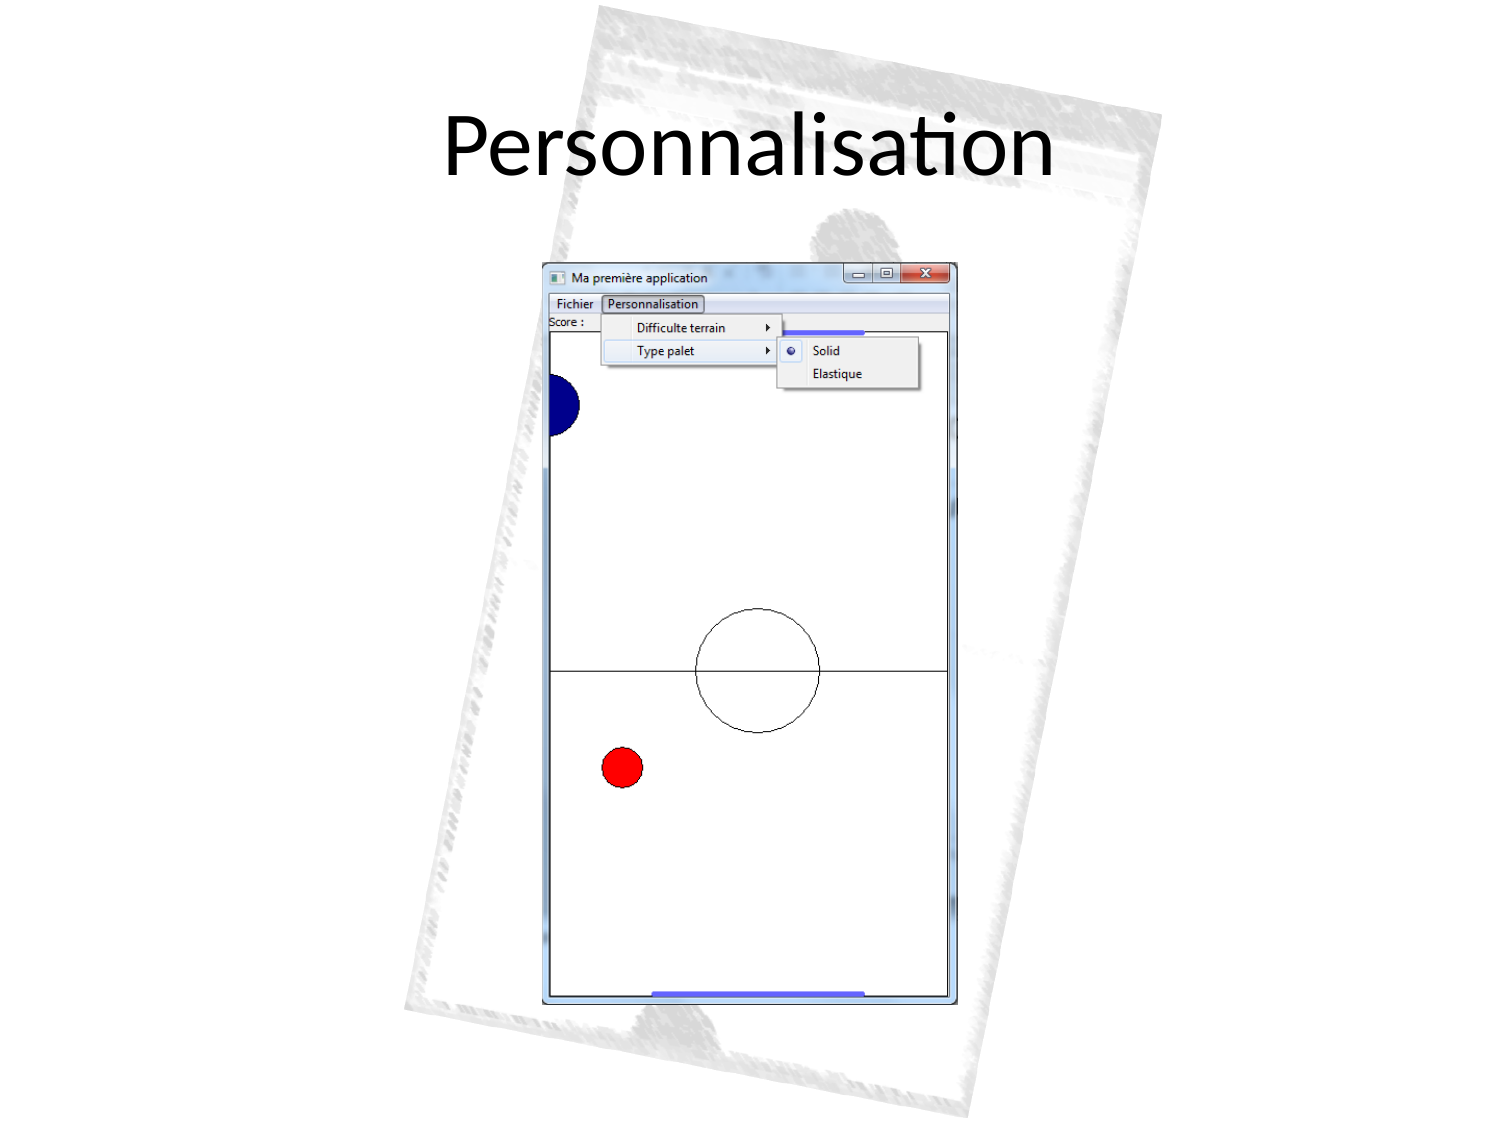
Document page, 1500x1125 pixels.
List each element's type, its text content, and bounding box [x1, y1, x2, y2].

picture [495, 49, 1070, 1073]
title Personnalisation [75, 45, 1425, 233]
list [541, 262, 959, 1006]
